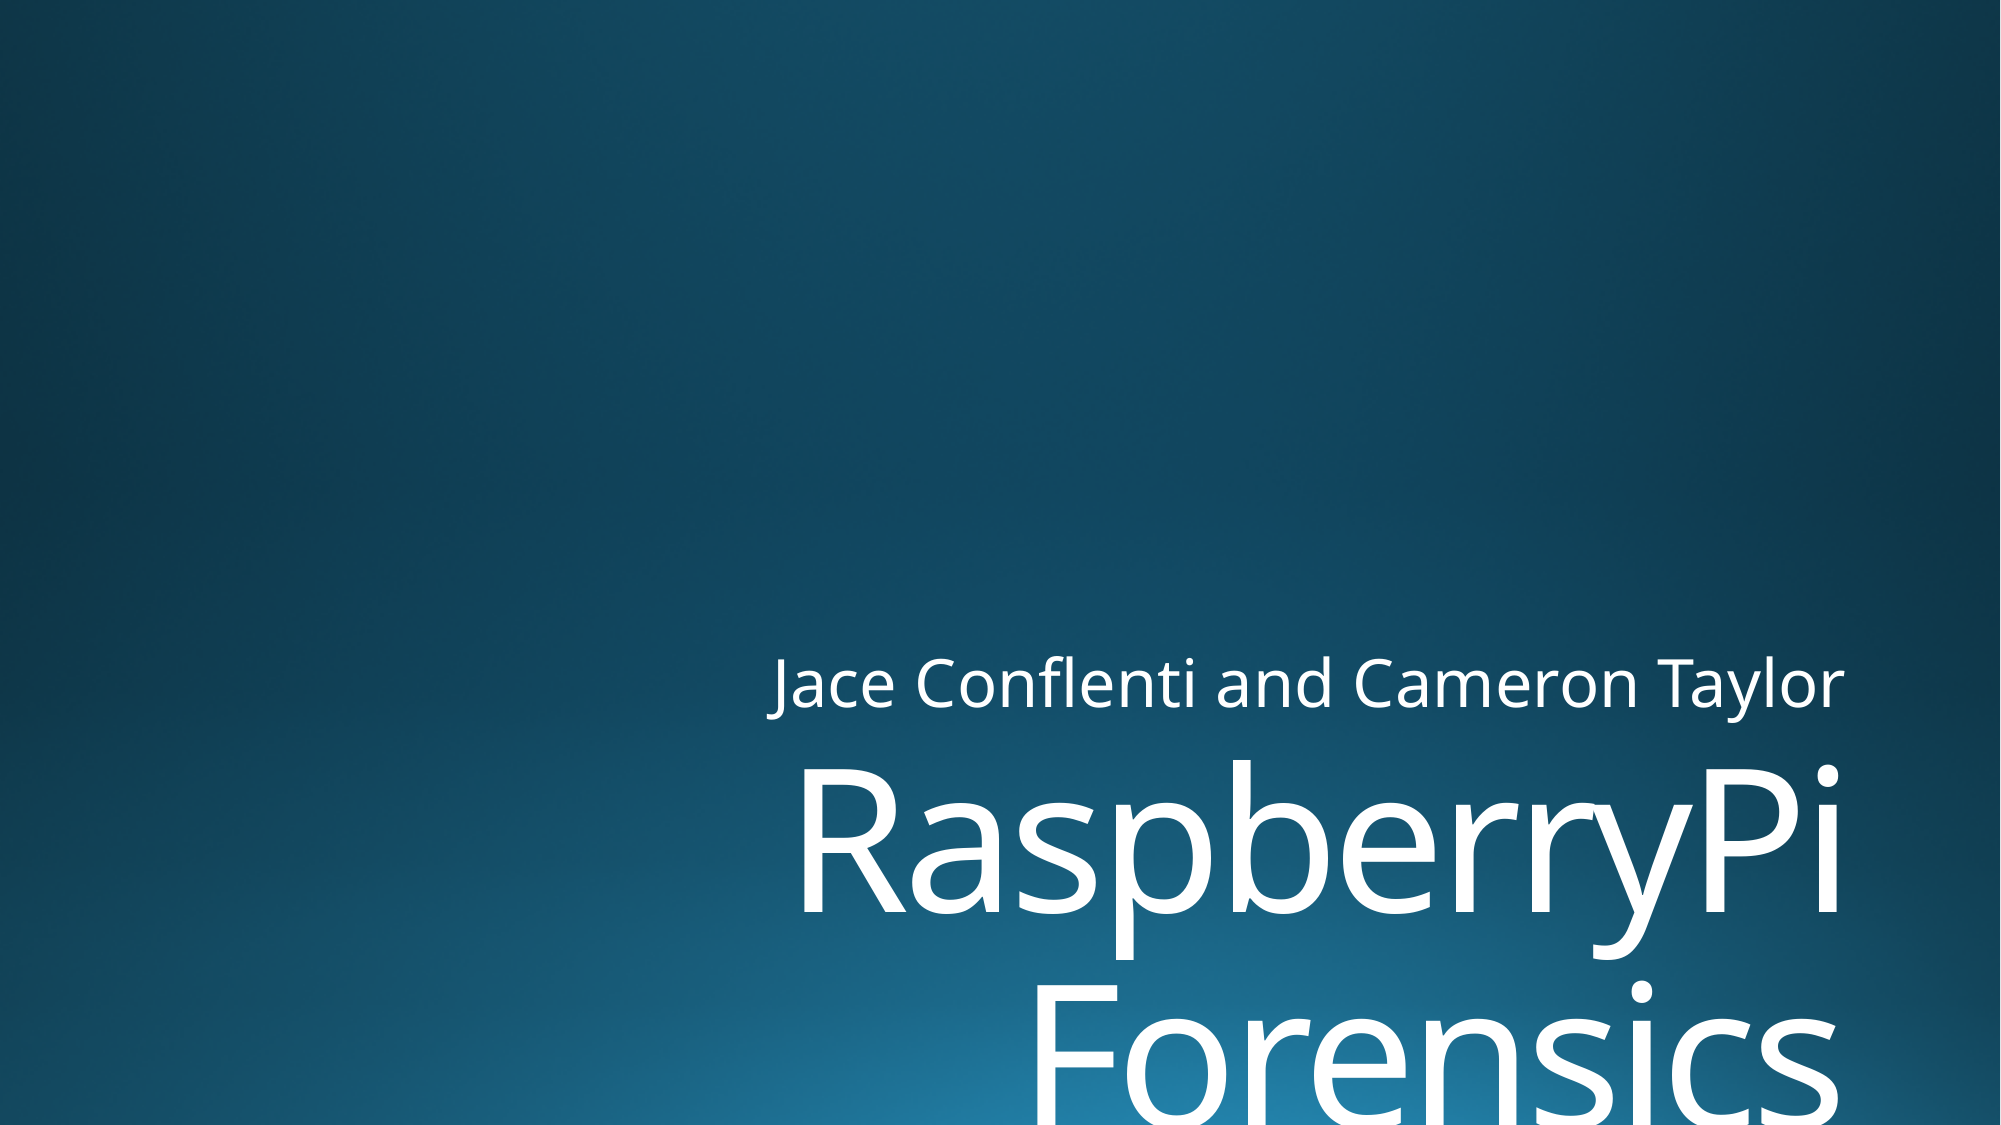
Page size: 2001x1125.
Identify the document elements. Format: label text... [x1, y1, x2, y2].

picture [0, 0, 2001, 1125]
subtitle Jace Conflenti and Cameron Taylor [362, 606, 1863, 730]
title RaspberryPi Forensics [362, 732, 1863, 1002]
